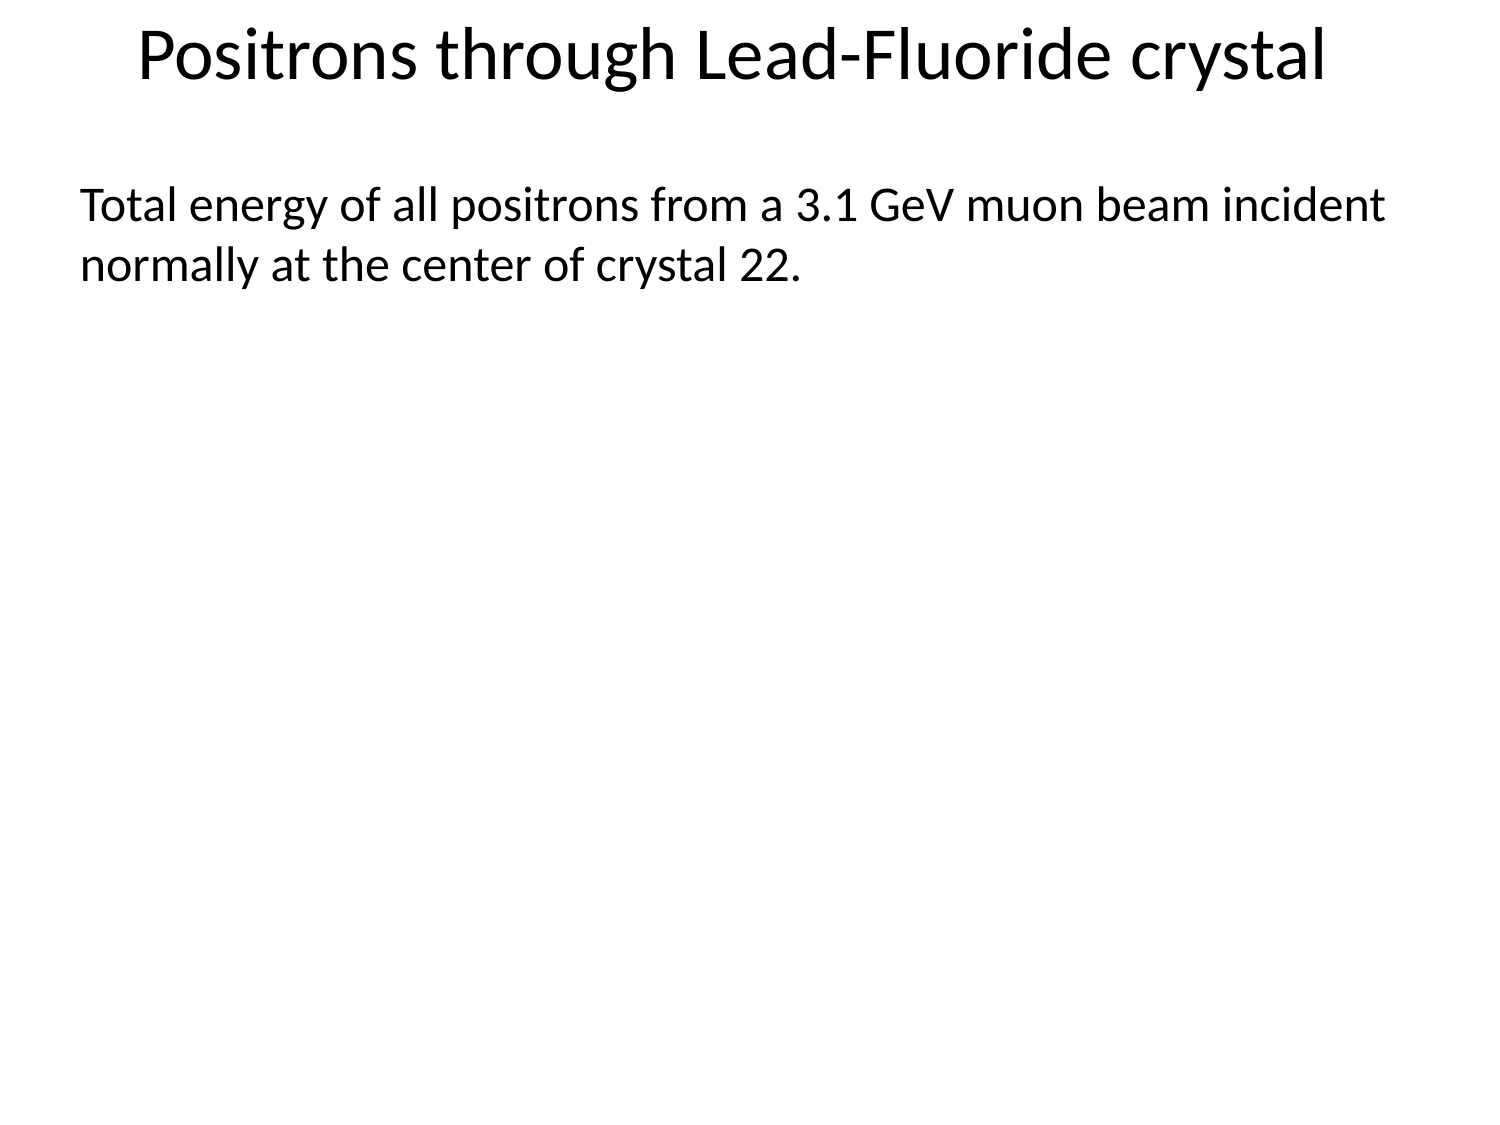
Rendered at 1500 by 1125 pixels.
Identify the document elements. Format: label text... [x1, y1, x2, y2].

title Positrons through Lead-Fluoride crystal [112, 0, 1388, 140]
text_box Total energy of all positrons from a 3.1 GeV muon beam incident normally at the center of crystal 22. [65, 164, 1433, 299]
